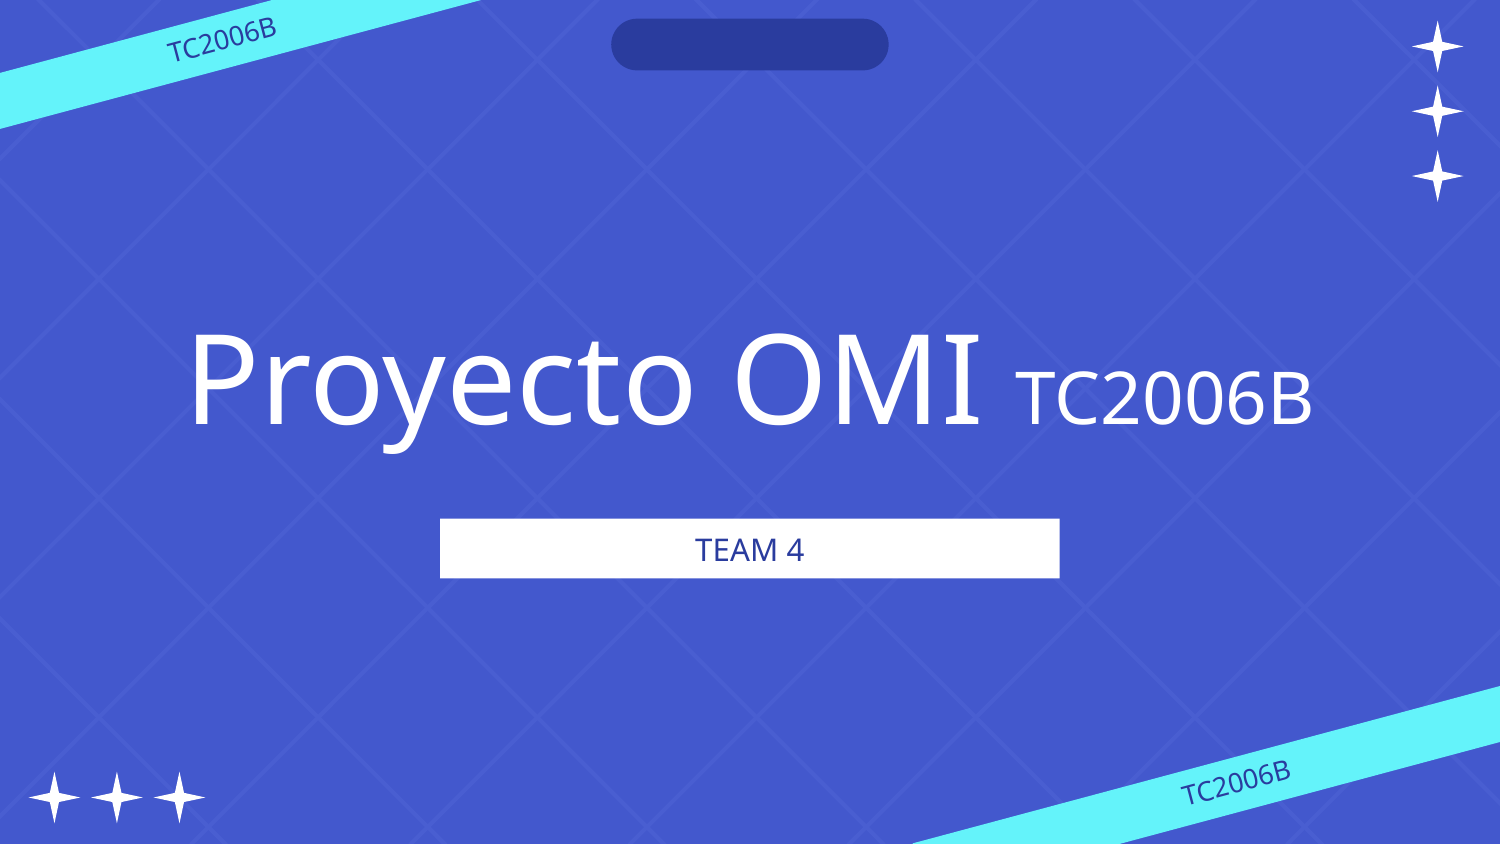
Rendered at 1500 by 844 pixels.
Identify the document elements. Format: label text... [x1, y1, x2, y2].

subtitle TEAM 4 [440, 518, 1060, 579]
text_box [886, 757, 1500, 813]
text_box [0, 14, 570, 69]
title Proyecto OMI TC2006B [135, 265, 1365, 507]
